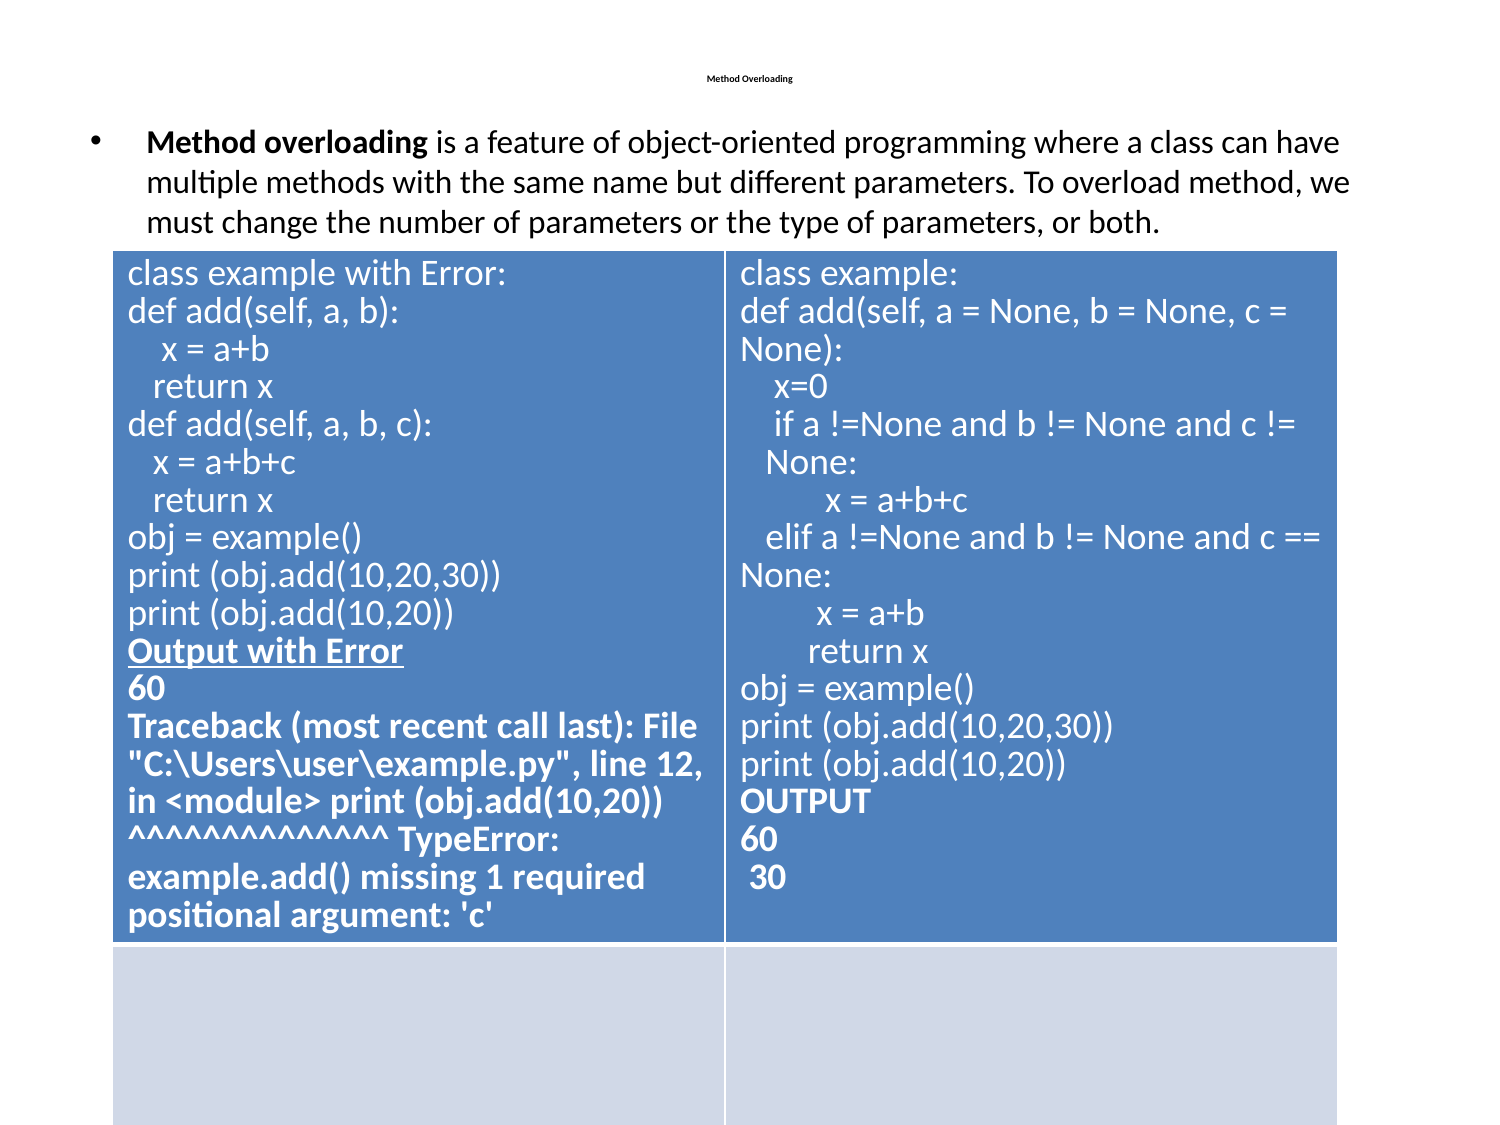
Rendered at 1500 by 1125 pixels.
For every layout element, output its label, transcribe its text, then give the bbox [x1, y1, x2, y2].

table_cell [113, 947, 724, 1125]
list Method overloading is a feature of object-oriented programming where a class can have multiple methods with the same name but different parameters. To overload method, we must change the number of parameters or the type of parameters, or both. [75, 112, 1425, 1005]
table_cell [726, 947, 1337, 1125]
title Method Overloading [75, 45, 1425, 112]
table_header class example: def add(self, a = None, b = None, c = None): x=0 if a !=None and b != None and c != None: x = a+b+c elif a !=None and b != None and c == None: x = a+b return x obj = example() print (obj.add(10,20,30)) print (obj.add(10,20)) OUTPUT 60 30 [726, 251, 1337, 942]
table_header class example with Error: def add(self, a, b): x = a+b return x def add(self, a, b, c): x = a+b+c return x obj = example() print (obj.add(10,20,30)) print (obj.add(10,20)) Output with Error 60 Traceback (most recent call last): File "C:\Users\user\example.py", line 12, in <module> print (obj.add(10,20)) ^^^^^^^^^^^^^^ TypeError: example.add() missing 1 required positional argument: 'c' [113, 251, 724, 942]
